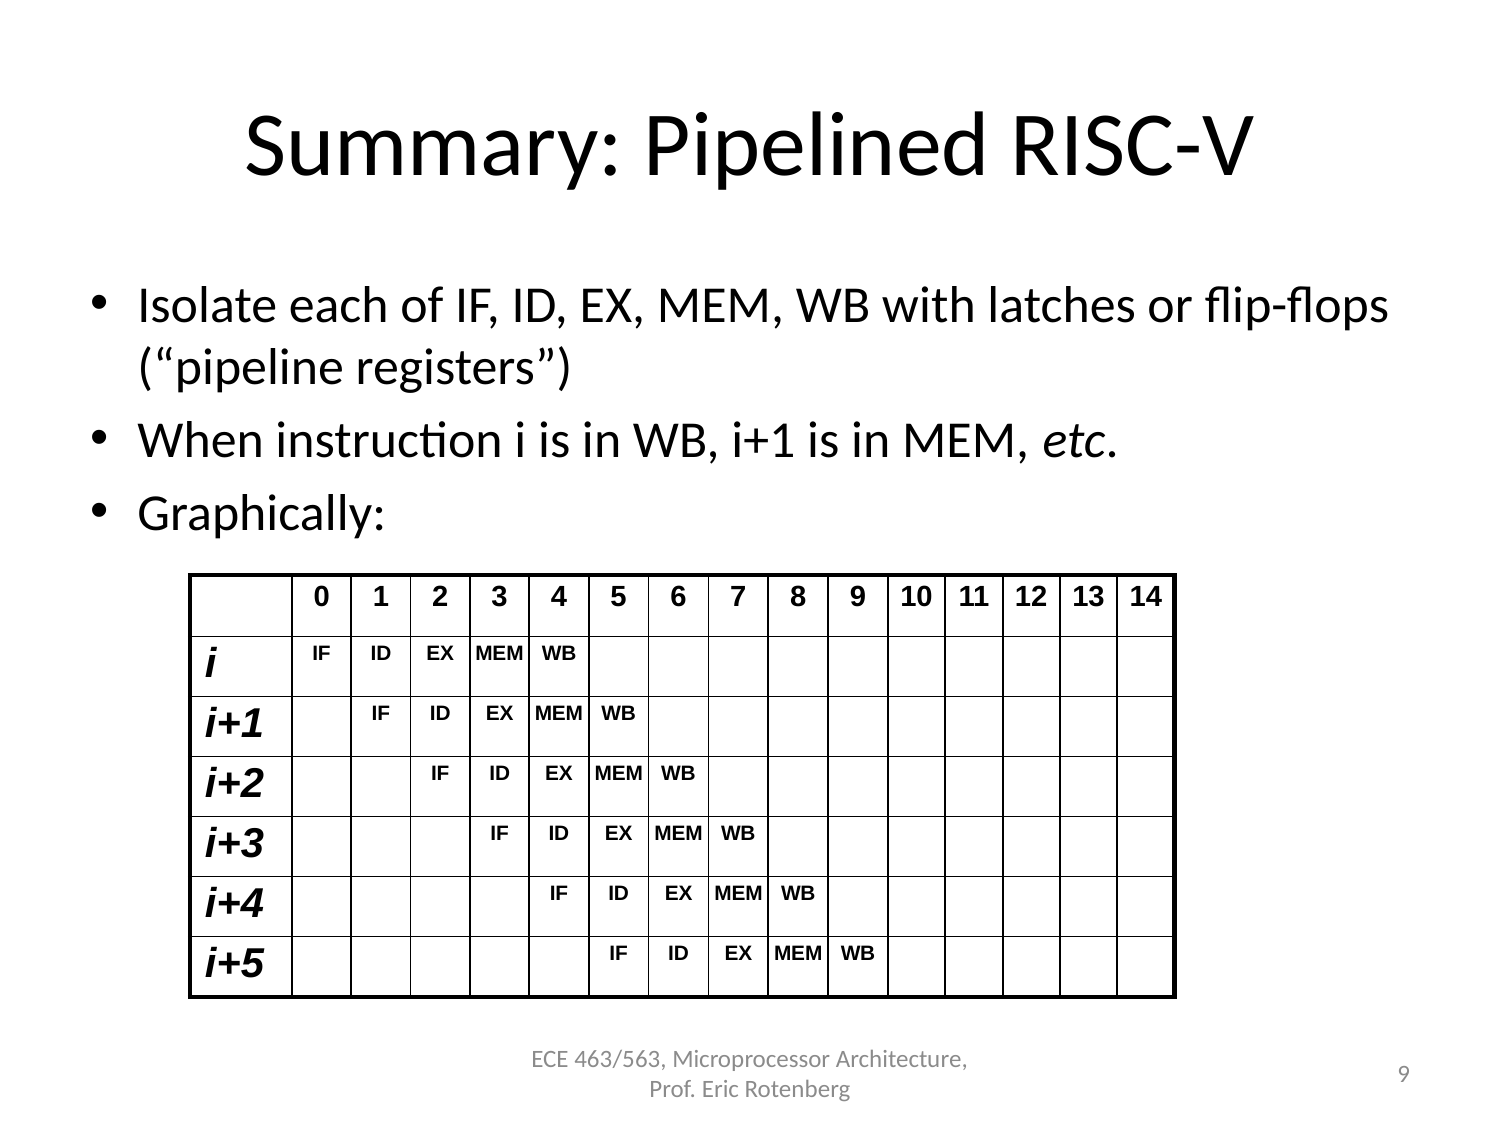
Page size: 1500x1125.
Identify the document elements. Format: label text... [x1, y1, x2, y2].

table_cell [946, 817, 1002, 876]
table_cell [1004, 697, 1059, 756]
table_cell [293, 877, 350, 936]
table_cell EX [590, 817, 648, 876]
table_cell EX [530, 757, 588, 816]
table_cell [590, 637, 648, 696]
table_header 5 [590, 577, 648, 636]
table_header 13 [1061, 577, 1116, 636]
table_header 1 [352, 577, 410, 636]
table_cell [1061, 697, 1116, 756]
table_cell ID [649, 937, 708, 995]
table_cell WB [649, 757, 708, 816]
table_cell ID [471, 757, 528, 816]
table_cell MEM [769, 937, 827, 995]
table_cell [1004, 937, 1059, 995]
table_cell [352, 817, 410, 876]
table_cell ID [352, 637, 410, 696]
table_cell [709, 697, 767, 756]
table_cell [709, 757, 767, 816]
table_cell i+3 [192, 817, 291, 876]
table_cell [829, 637, 887, 696]
table_cell [889, 937, 944, 995]
table_cell [293, 817, 350, 876]
table_cell MEM [709, 877, 767, 936]
table_header 12 [1004, 577, 1059, 636]
table_cell IF [411, 757, 469, 816]
table_cell EX [471, 697, 528, 756]
table_cell [1004, 637, 1059, 696]
table_cell [889, 757, 944, 816]
table_cell WB [530, 637, 588, 696]
table_header 6 [649, 577, 708, 636]
table_cell [1061, 637, 1116, 696]
table_cell [769, 757, 827, 816]
table_cell MEM [471, 637, 528, 696]
table_cell [769, 697, 827, 756]
table_cell ID [411, 697, 469, 756]
table_cell [946, 697, 1002, 756]
table_cell [829, 757, 887, 816]
table_cell [1118, 637, 1172, 696]
table_cell [293, 697, 350, 756]
table_cell WB [590, 697, 648, 756]
table_header 7 [709, 577, 767, 636]
table_cell IF [471, 817, 528, 876]
table_cell [829, 697, 887, 756]
title Summary: Pipelined RISC-V [75, 45, 1425, 233]
table_cell [829, 817, 887, 876]
table_cell [352, 877, 410, 936]
table_header 0 [293, 577, 350, 636]
table_header 3 [471, 577, 528, 636]
table_cell [1118, 937, 1172, 995]
table_cell [946, 757, 1002, 816]
table_cell [649, 637, 708, 696]
table_cell [1061, 877, 1116, 936]
table_cell i+2 [192, 757, 291, 816]
table_cell [889, 697, 944, 756]
table_cell [352, 937, 410, 995]
table_cell [411, 937, 469, 995]
table_cell [1118, 697, 1172, 756]
table_cell [1118, 817, 1172, 876]
table_cell IF [293, 637, 350, 696]
table_cell [293, 937, 350, 995]
table_header 8 [769, 577, 827, 636]
table_header 4 [530, 577, 588, 636]
table_cell [293, 757, 350, 816]
table_cell [649, 697, 708, 756]
table_cell [1061, 817, 1116, 876]
table_cell WB [769, 877, 827, 936]
table_cell WB [709, 817, 767, 876]
table_cell [1061, 937, 1116, 995]
table_cell [1004, 757, 1059, 816]
table_cell [411, 877, 469, 936]
table_header 10 [889, 577, 944, 636]
list Isolate each of IF, ID, EX, MEM, WB with latches or flip-flops (“pipeline registers”) When instruction i is in WB, i+1 is in MEM, etc. Graphically: [75, 262, 1425, 550]
table_cell [946, 937, 1002, 995]
table_cell [530, 937, 588, 995]
table_cell [709, 637, 767, 696]
table_cell i+5 [192, 937, 291, 995]
table_cell EX [709, 937, 767, 995]
table_cell [411, 817, 469, 876]
footer ECE 463/563, Microprocessor Architecture, Prof. Eric Rotenberg [512, 1042, 988, 1103]
table_cell IF [352, 697, 410, 756]
table_cell EX [411, 637, 469, 696]
table_cell MEM [590, 757, 648, 816]
table_cell [1118, 877, 1172, 936]
table_cell IF [590, 937, 648, 995]
table_cell MEM [649, 817, 708, 876]
table_cell [769, 637, 827, 696]
table_cell ID [530, 817, 588, 876]
table_cell [946, 877, 1002, 936]
table_cell [889, 877, 944, 936]
table_cell [889, 637, 944, 696]
table_cell i [192, 637, 291, 696]
table_cell ID [590, 877, 648, 936]
table_header 9 [829, 577, 887, 636]
table_header 11 [946, 577, 1002, 636]
table_cell IF [530, 877, 588, 936]
slide_number 9 [1074, 1042, 1425, 1103]
table_cell WB [829, 937, 887, 995]
table_cell i+4 [192, 877, 291, 936]
table_cell [1004, 817, 1059, 876]
table_cell EX [649, 877, 708, 936]
table_cell [889, 817, 944, 876]
table_cell [1118, 757, 1172, 816]
table_cell [352, 757, 410, 816]
table_cell i+1 [192, 697, 291, 756]
table_header [192, 577, 291, 636]
table_cell [769, 817, 827, 876]
table_header 14 [1118, 577, 1172, 636]
table_header 2 [411, 577, 469, 636]
table_cell [1004, 877, 1059, 936]
table_cell [946, 637, 1002, 696]
table_cell [829, 877, 887, 936]
table_cell [471, 937, 528, 995]
table_cell MEM [530, 697, 588, 756]
table_cell [471, 877, 528, 936]
table_cell [1061, 757, 1116, 816]
